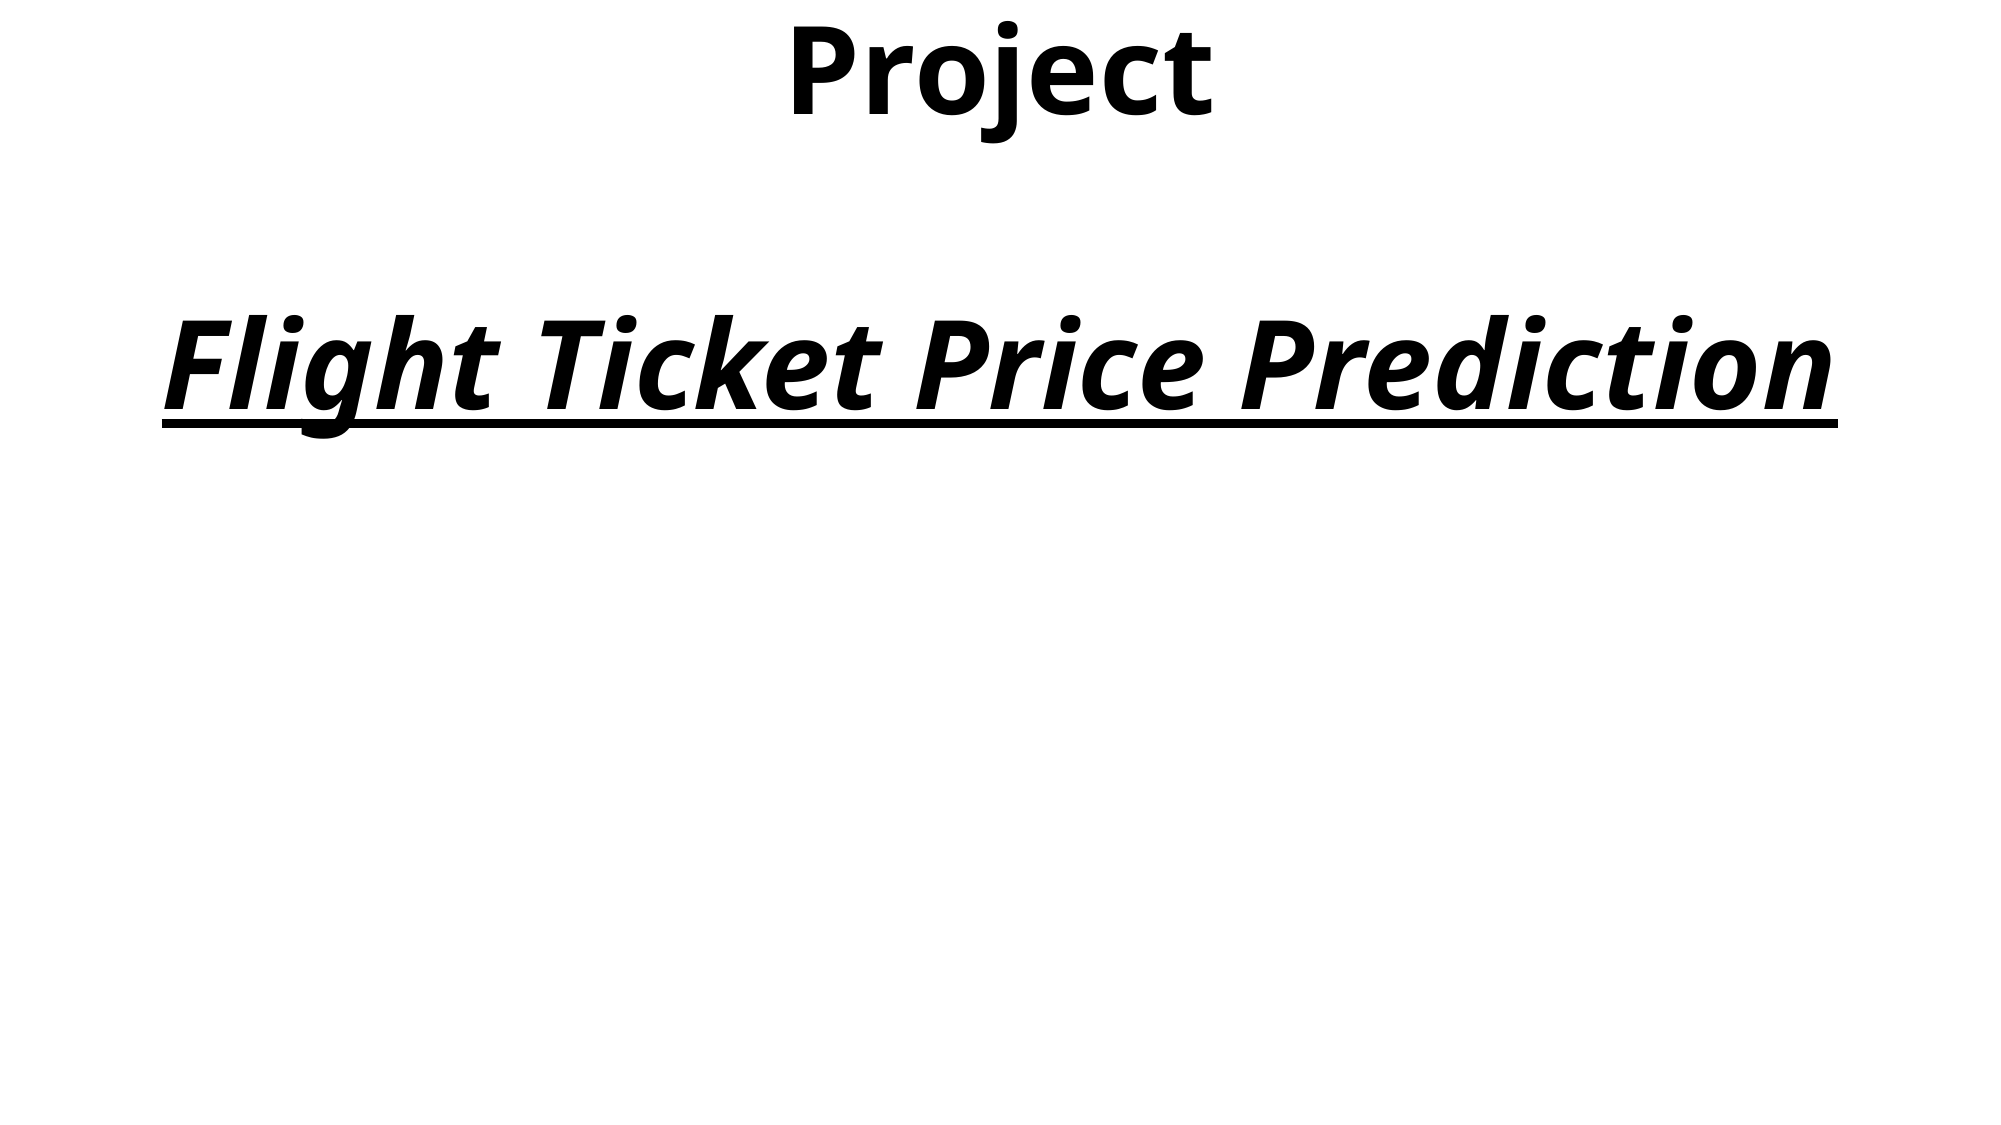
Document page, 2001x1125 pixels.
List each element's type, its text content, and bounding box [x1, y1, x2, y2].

text_box Flight Ticket Price Prediction [0, 295, 2000, 444]
title Project [0, 0, 2000, 149]
